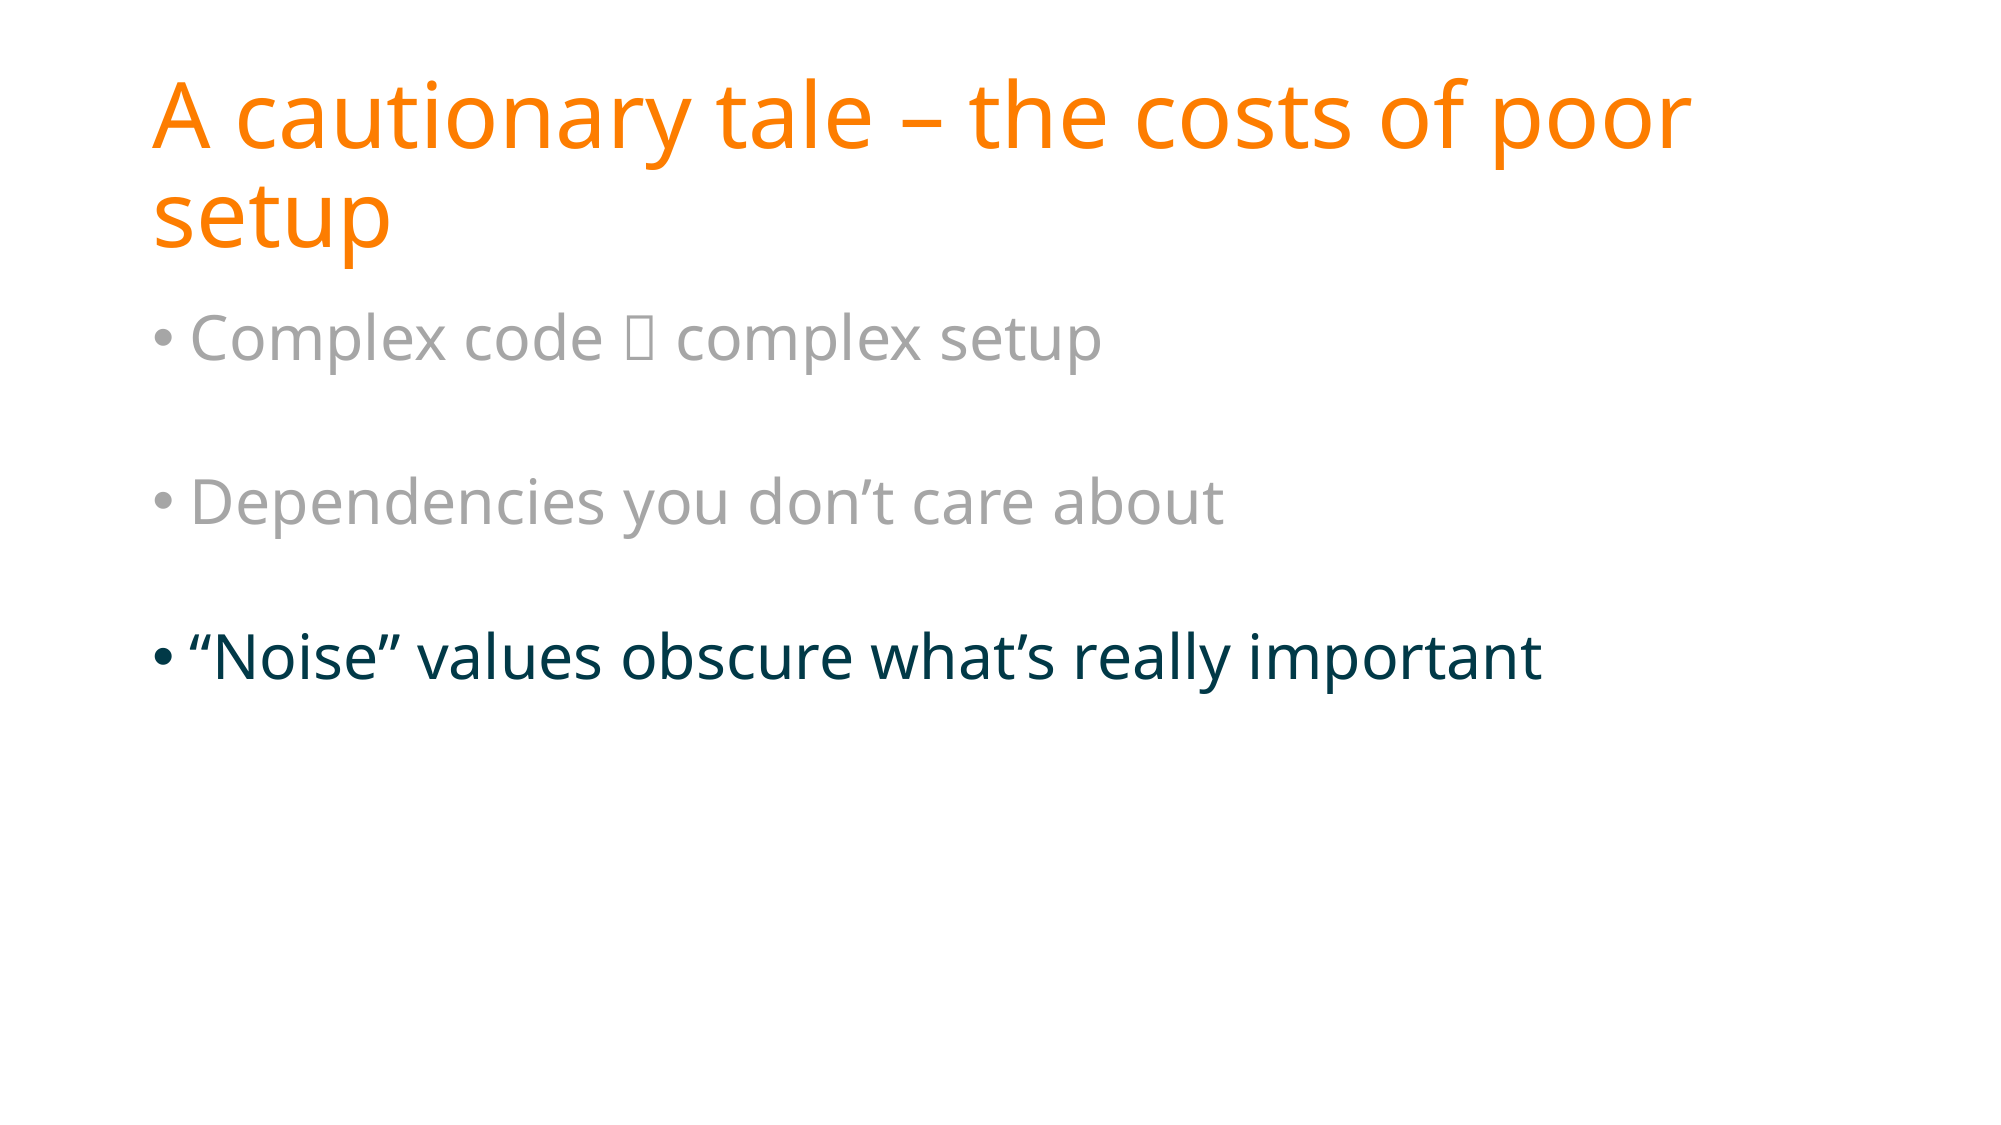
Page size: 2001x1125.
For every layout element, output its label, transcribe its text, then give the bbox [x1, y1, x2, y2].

list Complex code  complex setup Dependencies you don’t care about “Noise” values obscure what’s really important [137, 299, 1863, 1014]
title A cautionary tale – the costs of poor setup [137, 59, 1863, 278]
